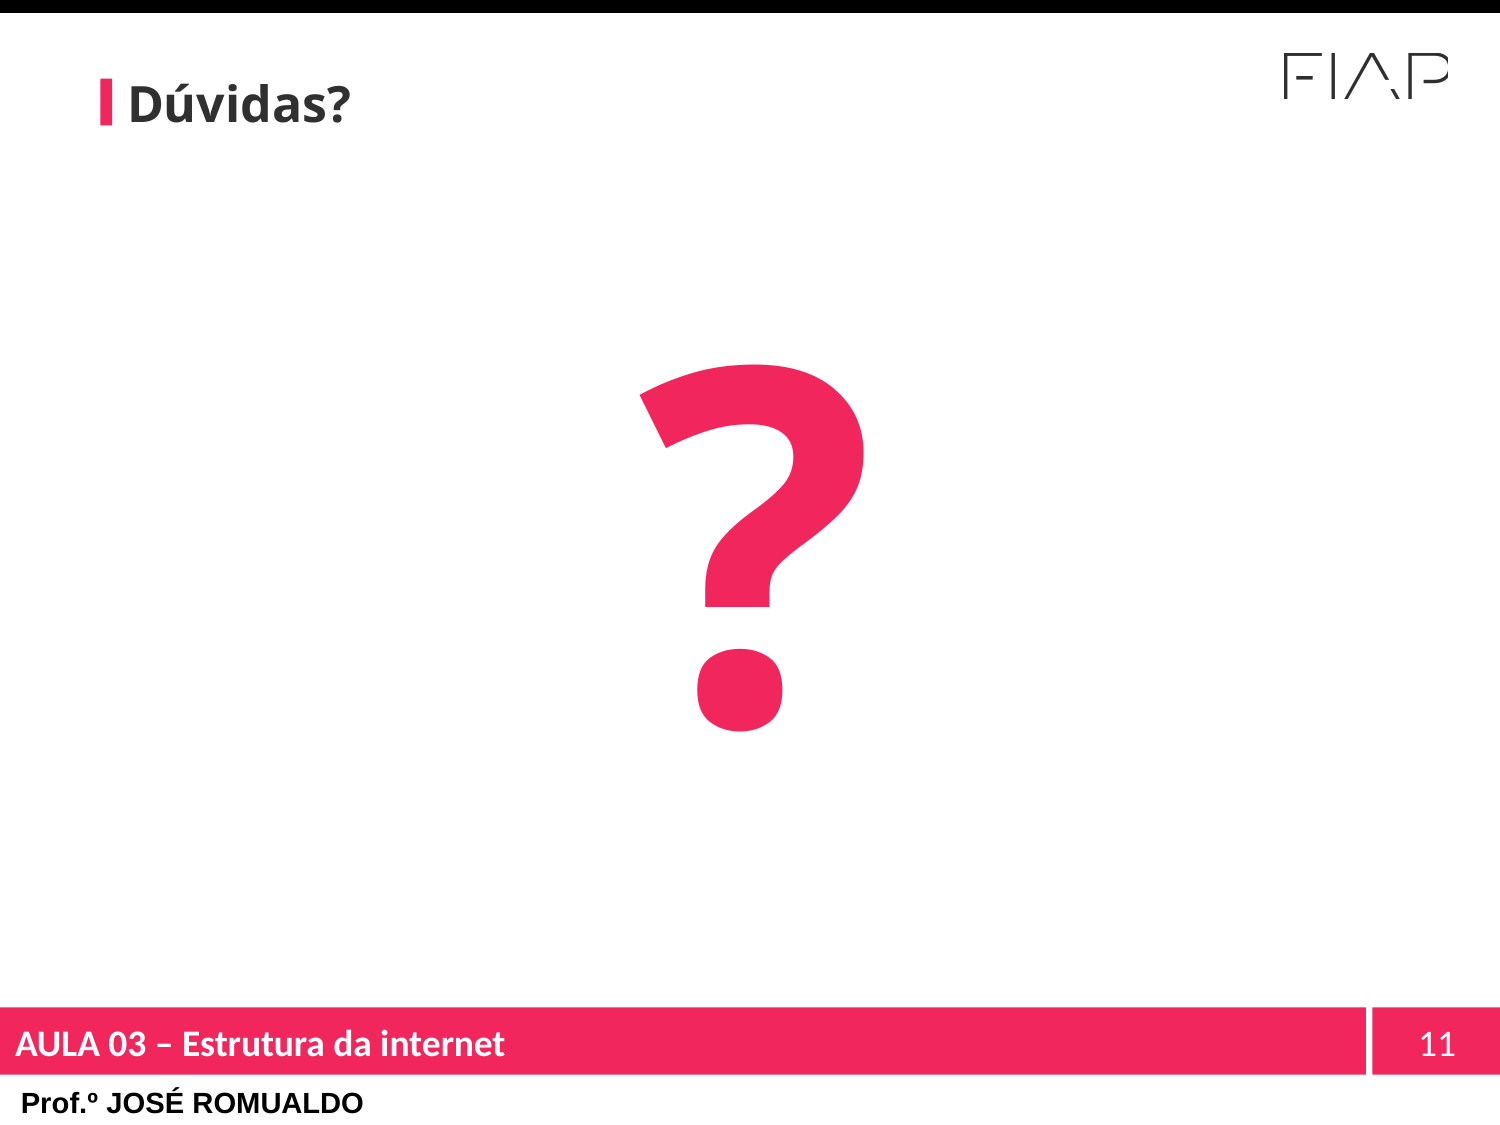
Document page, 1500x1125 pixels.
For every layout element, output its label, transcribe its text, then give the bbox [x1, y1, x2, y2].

picture [1425, 53, 1448, 99]
list ? [89, 219, 1425, 1005]
title Dúvidas? [112, 45, 1425, 161]
